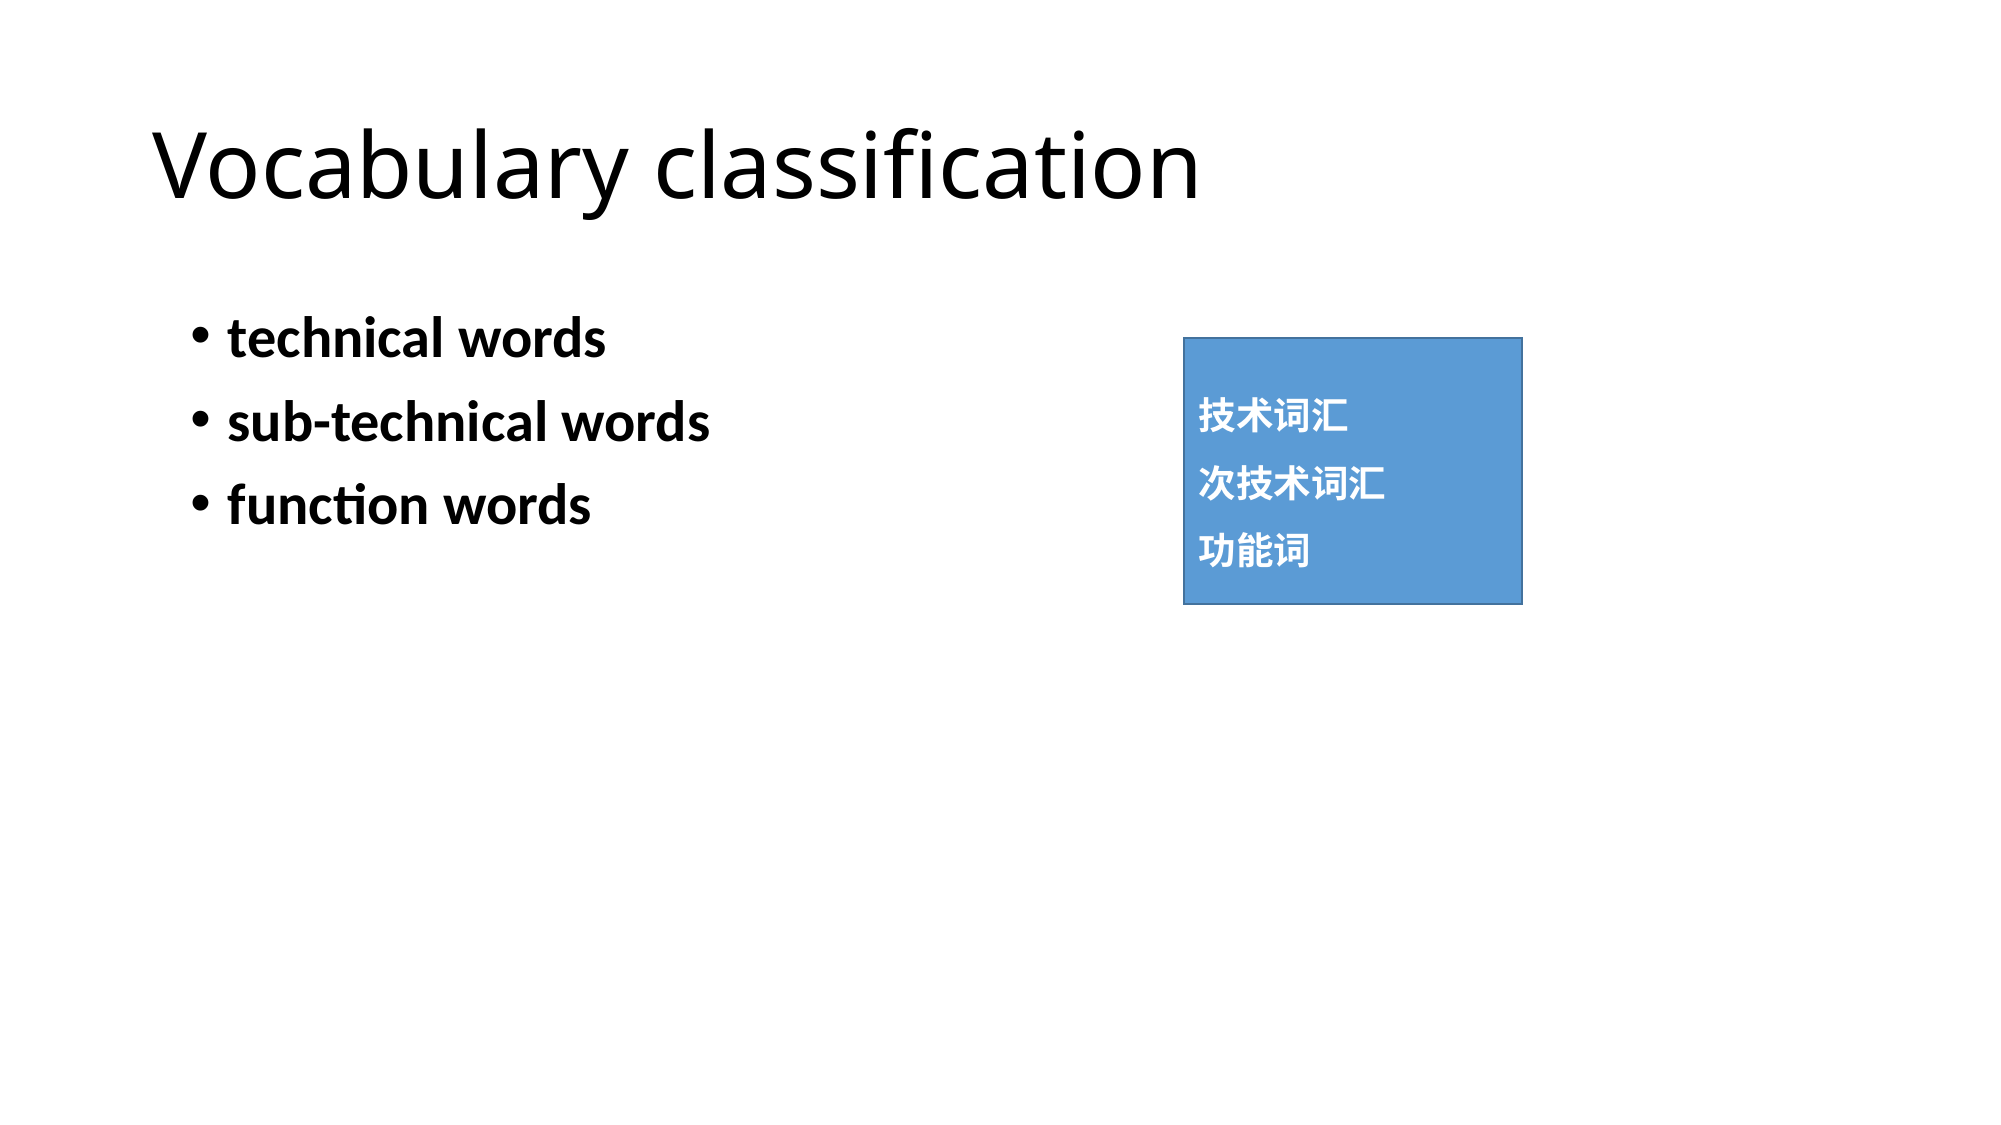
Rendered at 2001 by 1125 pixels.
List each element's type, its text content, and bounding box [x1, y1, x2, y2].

list technical words sub-technical words function words [175, 299, 1901, 1014]
title Vocabulary classification [137, 59, 1863, 278]
text_box 技术词汇 次技术词汇 功能词 [1183, 337, 1523, 605]
